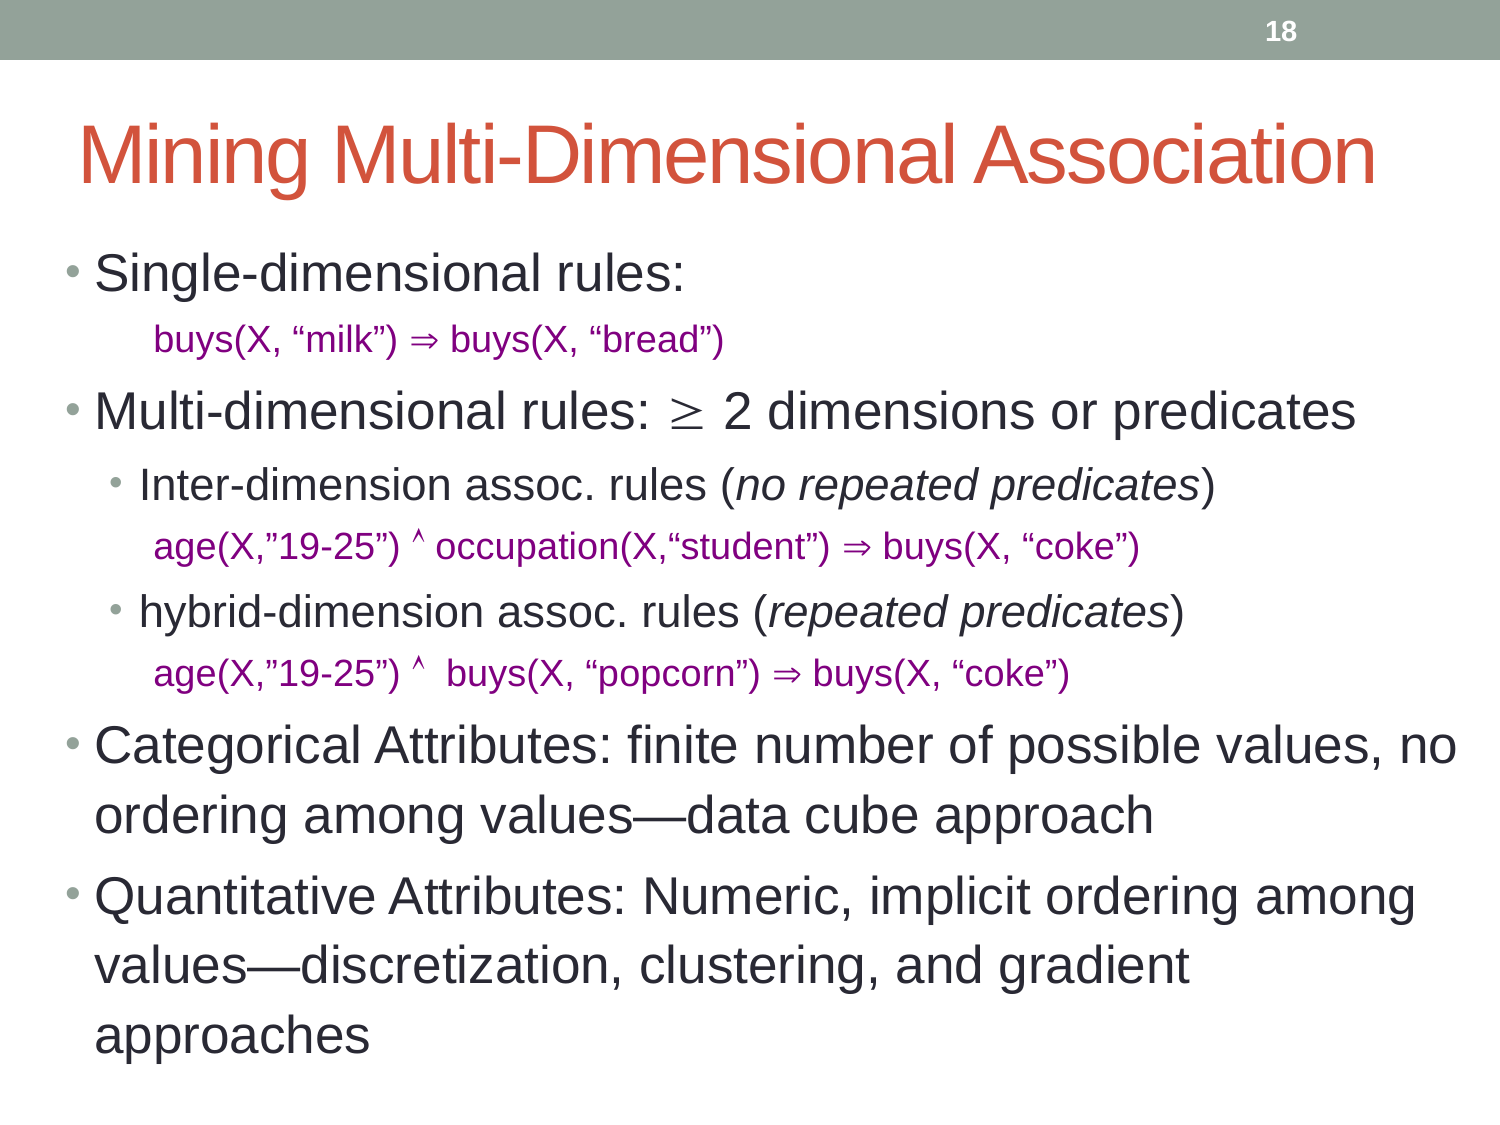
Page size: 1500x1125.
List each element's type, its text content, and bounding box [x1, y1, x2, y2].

title Mining Multi-Dimensional Association [62, 50, 1438, 224]
list Single-dimensional rules: buys(X, “milk”)  buys(X, “bread”) Multi-dimensional rules:  2 dimensions or predicates Inter-dimension assoc. rules (no repeated predicates) age(X,”19-25”)  occupation(X,“student”)  buys(X, “coke”) hybrid-dimension assoc. rules (repeated predicates) age(X,”19-25”)  buys(X, “popcorn”)  buys(X, “coke”) Categorical Attributes: finite number of possible values, no ordering among values—data cube approach Quantitative Attributes: Numeric, implicit ordering among values—discretization, clustering, and gradient approaches [50, 224, 1475, 1075]
slide_number 18 [1250, 3, 1425, 57]
text_box [62, 637, 1438, 1075]
